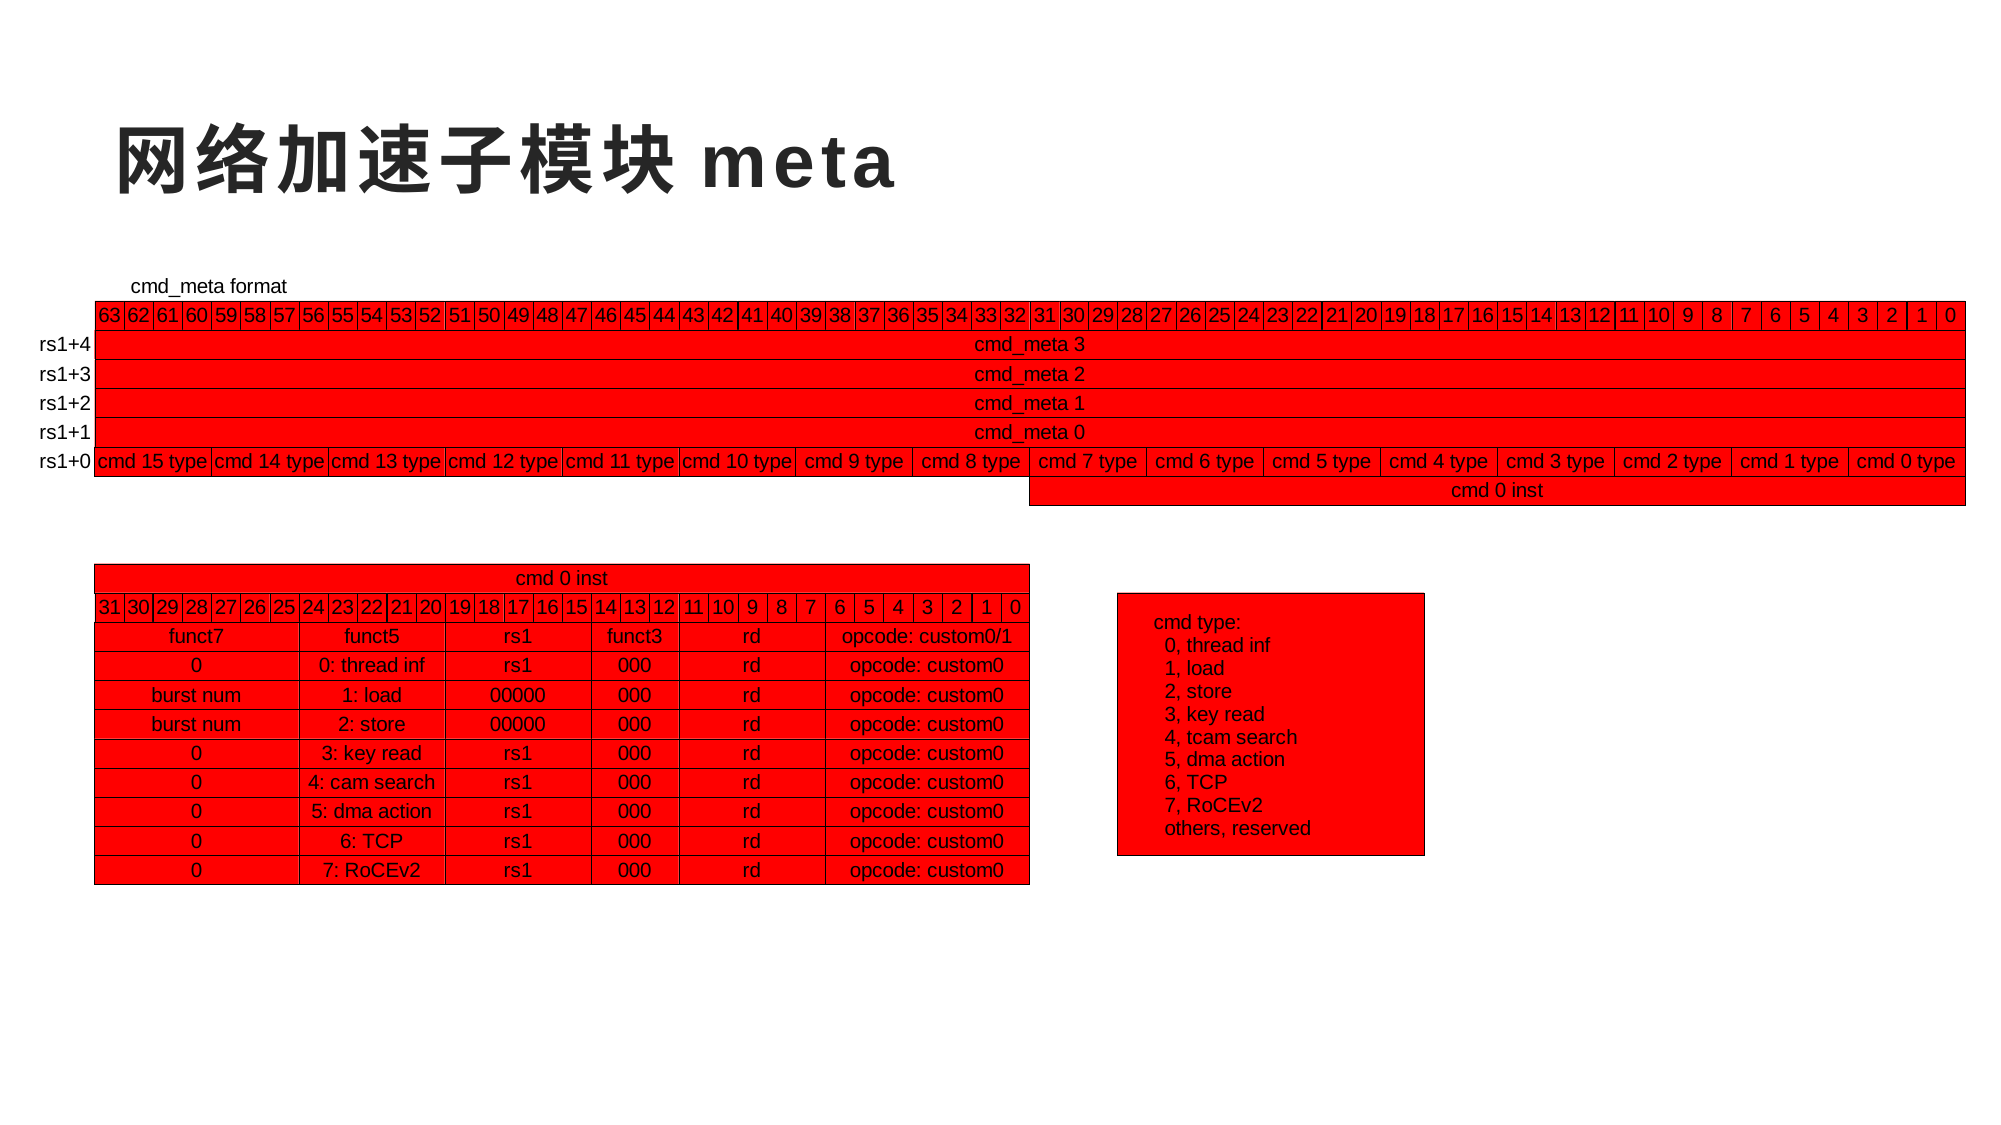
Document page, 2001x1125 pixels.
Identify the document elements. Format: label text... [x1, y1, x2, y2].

picture [35, 271, 1966, 886]
text_box 网络加速子模块meta [99, 99, 1899, 216]
